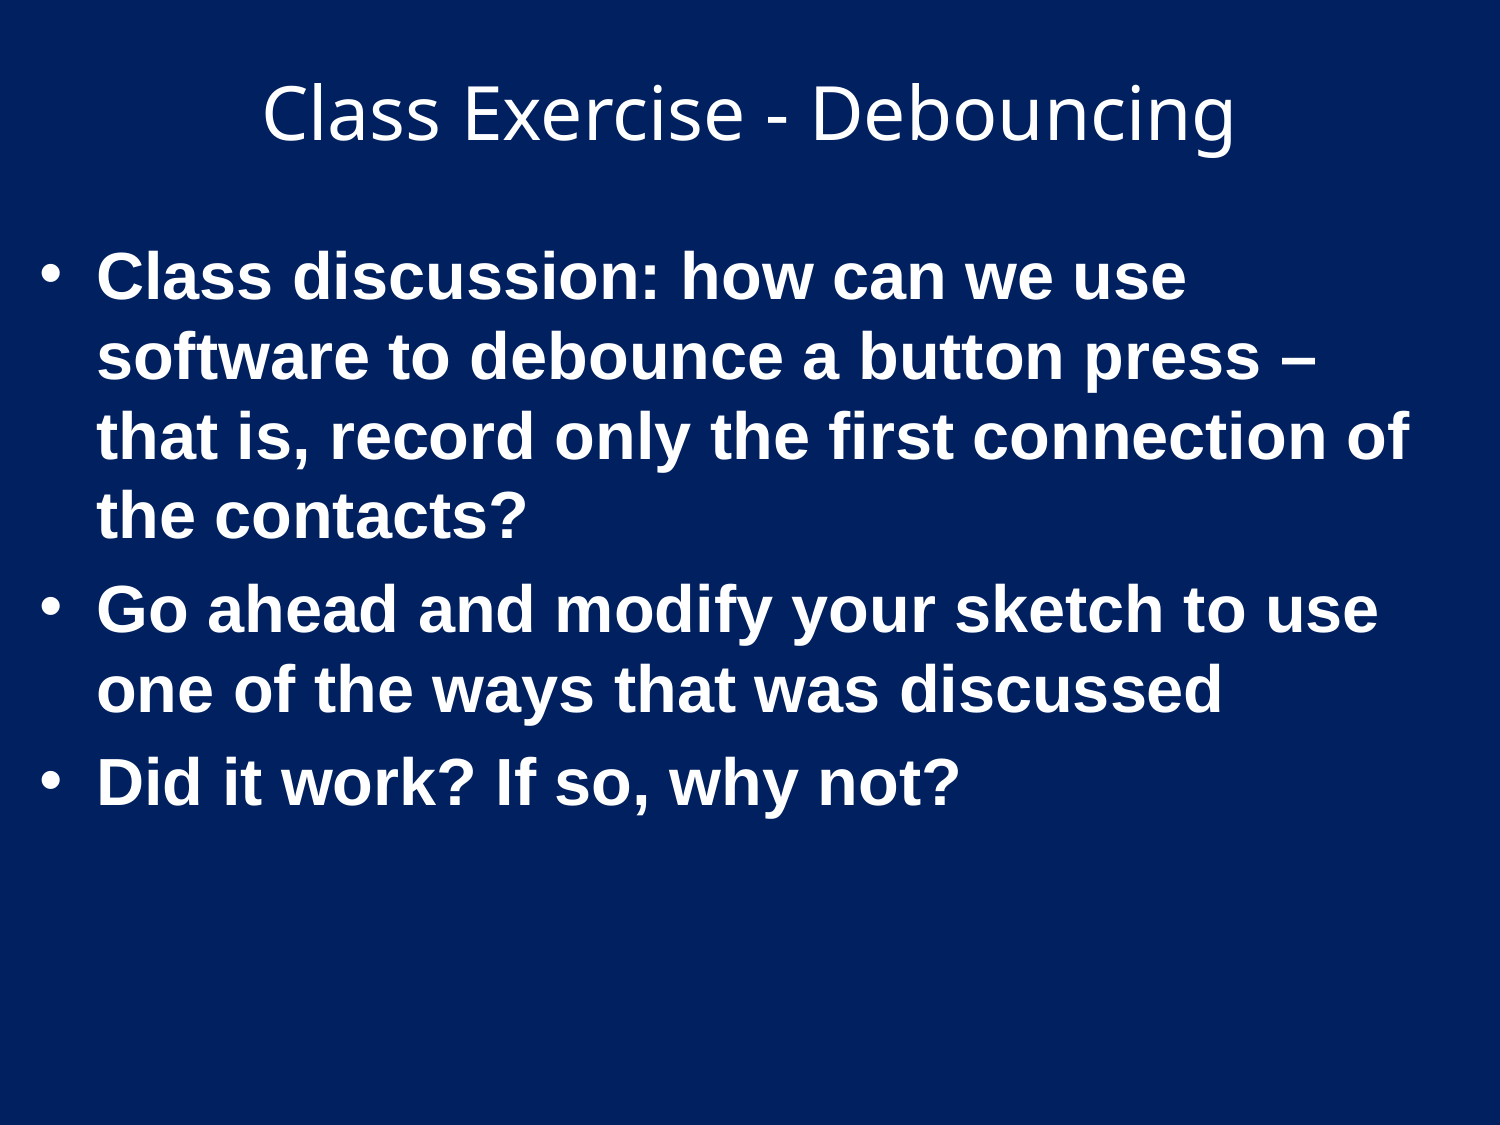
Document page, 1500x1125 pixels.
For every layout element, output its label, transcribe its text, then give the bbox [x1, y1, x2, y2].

list Class discussion: how can we use software to debounce a button press – that is, record only the first connection of the contacts? Go ahead and modify your sketch to use one of the ways that was discussed Did it work? If so, why not? [24, 224, 1450, 1038]
title Class Exercise - Debouncing [75, 45, 1425, 175]
